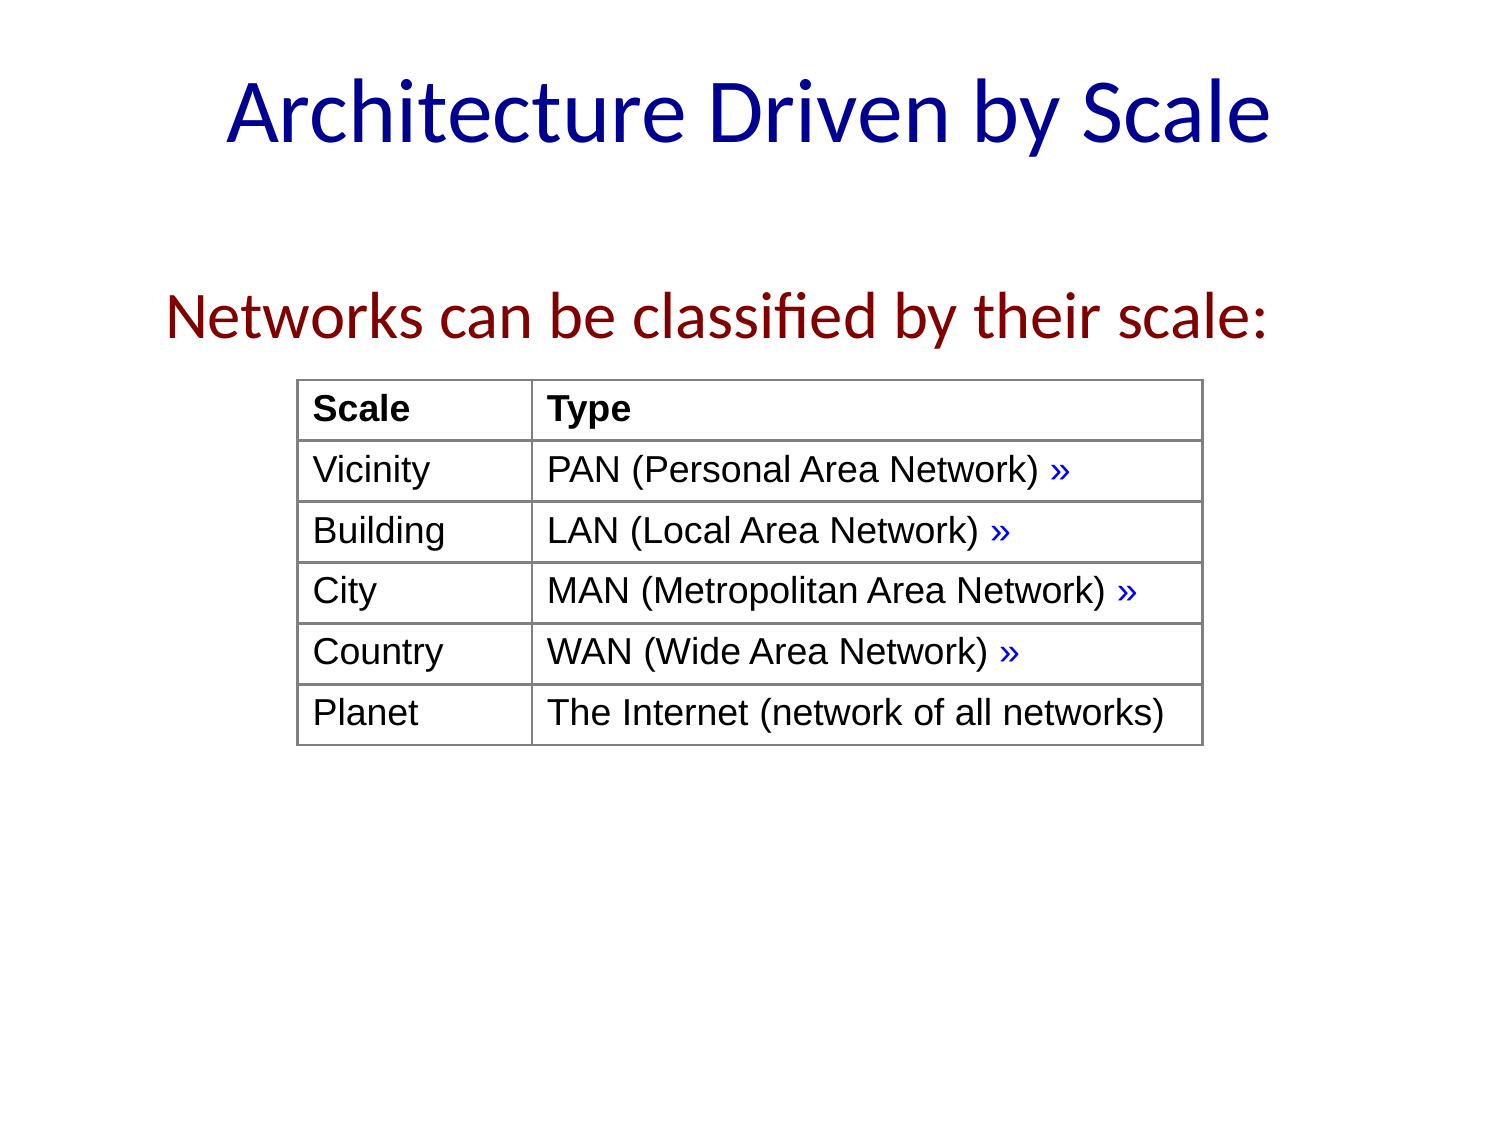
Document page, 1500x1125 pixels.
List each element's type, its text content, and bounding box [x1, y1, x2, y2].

table_cell Country [299, 625, 531, 683]
table_header Type [533, 381, 1201, 439]
table_cell PAN (Personal Area Network) » [533, 442, 1201, 500]
table_header Scale [299, 381, 531, 439]
table_cell Vicinity [299, 442, 531, 500]
table_cell Planet [299, 686, 531, 744]
table_cell Building [299, 503, 531, 561]
list Networks can be classified by their scale: [150, 264, 1428, 1019]
table_cell LAN (Local Area Network) » [533, 503, 1201, 561]
table_cell WAN (Wide Area Network) » [533, 625, 1201, 683]
table_cell The Internet (network of all networks) [533, 686, 1201, 744]
table_cell City [299, 564, 531, 622]
title Architecture Driven by Scale [75, 12, 1425, 200]
table_cell MAN (Metropolitan Area Network) » [533, 564, 1201, 622]
